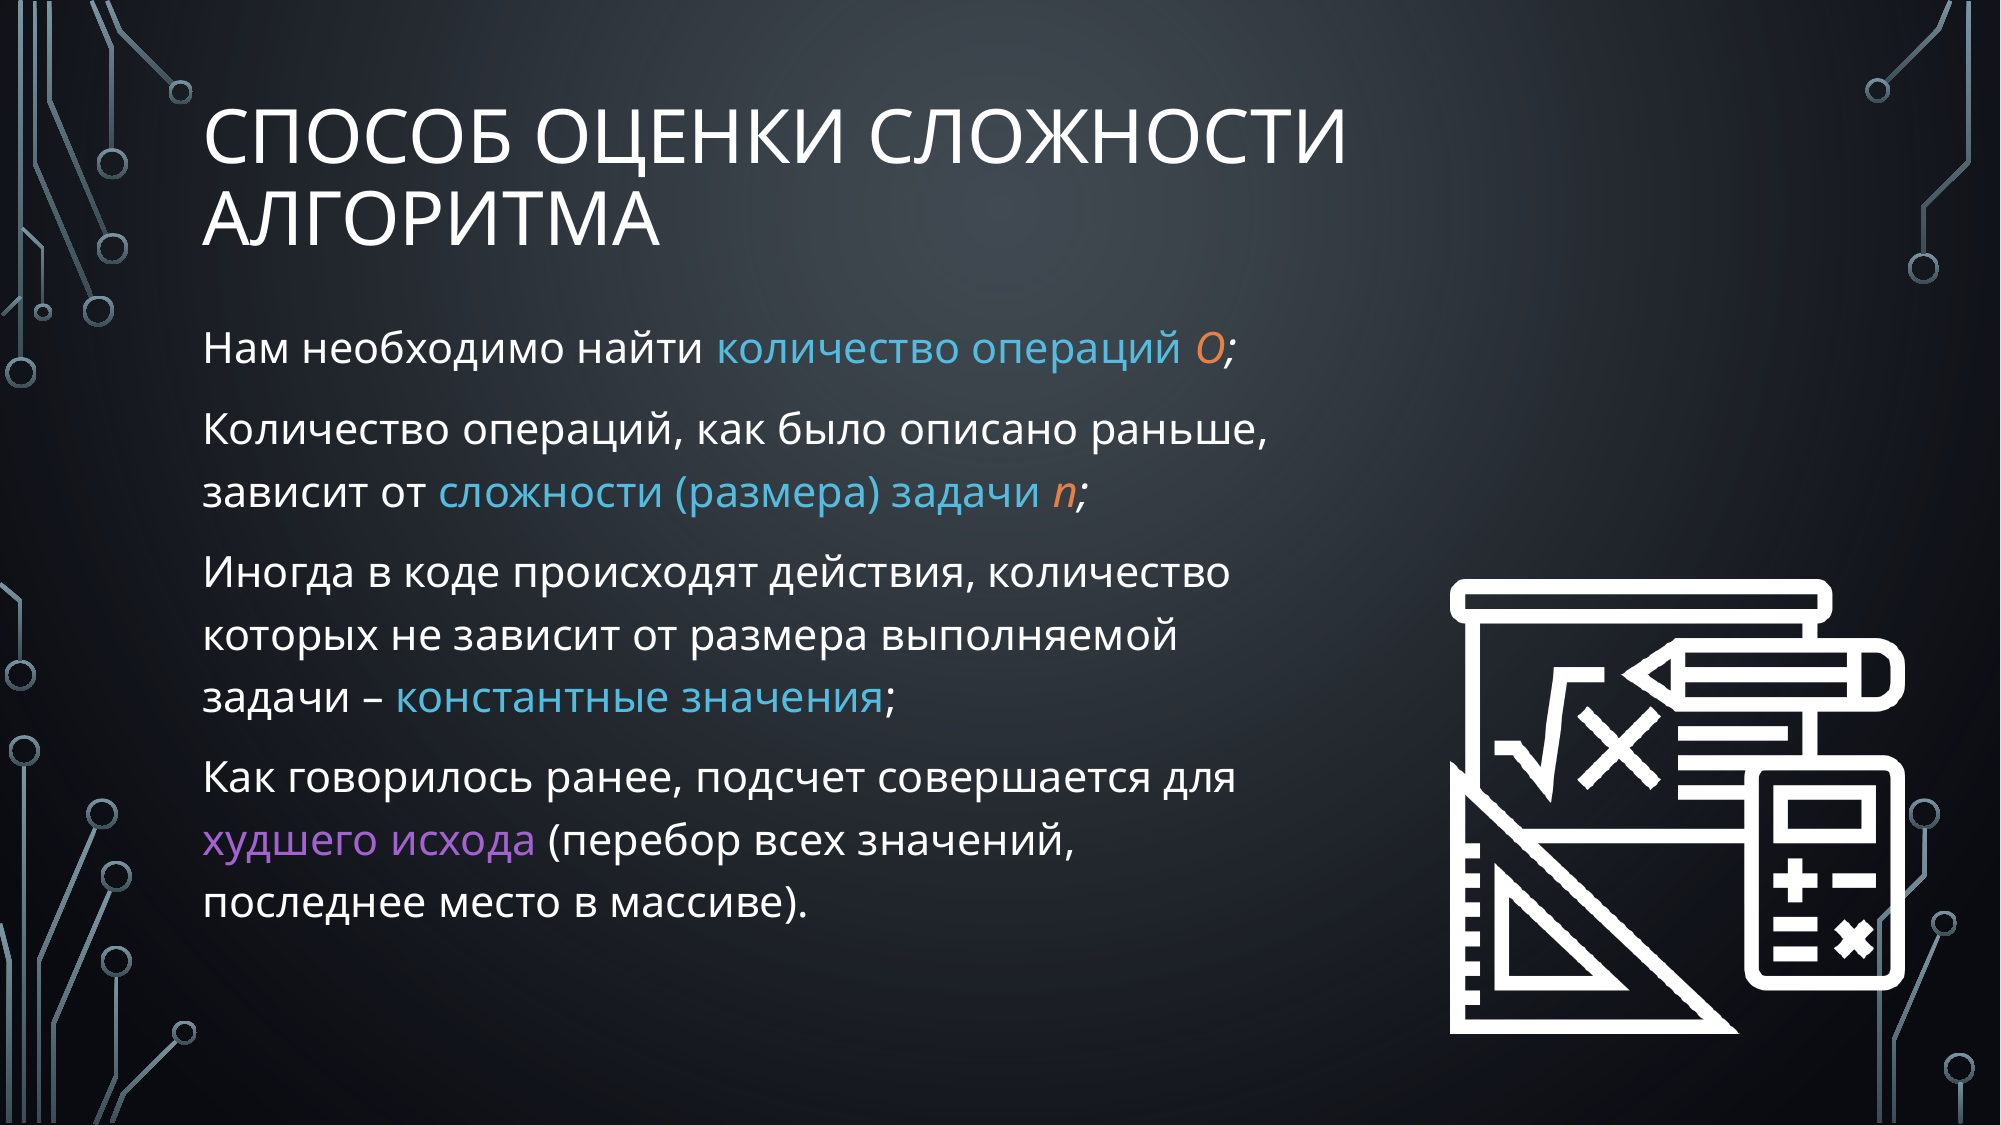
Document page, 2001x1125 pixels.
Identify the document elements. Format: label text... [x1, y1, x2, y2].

list Нам необходимо найти количество операций O; Количество операций, как было описано раньше, зависит от сложности (размера) задачи n; Иногда в коде происходят действия, количество которых не зависит от размера выполняемой задачи – константные значения; Как говорилось ранее, подсчет совершается для худшего исхода (перебор всех значений, последнее место в массиве). [187, 303, 1298, 1024]
picture [1450, 579, 1905, 1034]
title Способ оценки сложности алгоритма [187, 58, 1813, 302]
